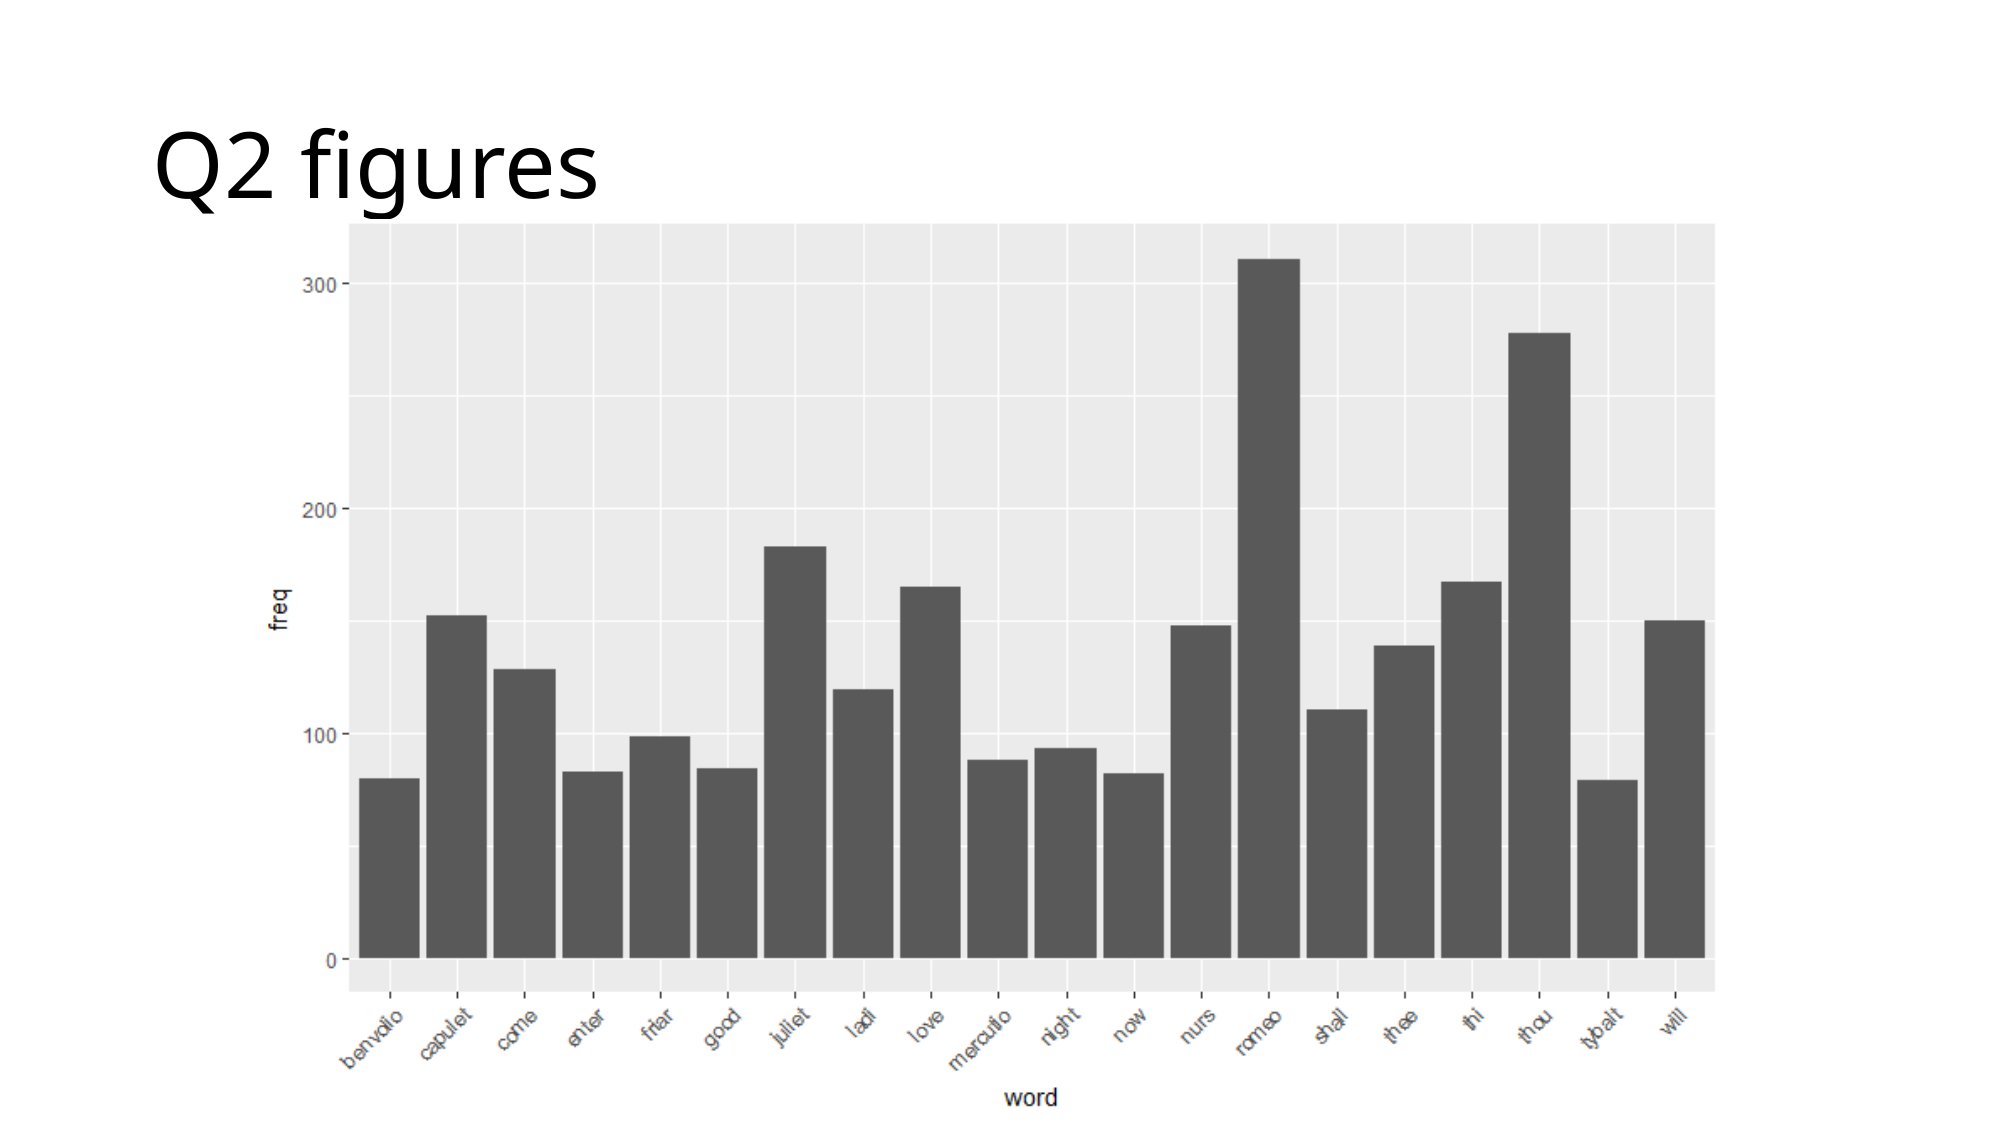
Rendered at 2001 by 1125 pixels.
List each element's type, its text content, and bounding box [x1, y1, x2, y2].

picture [257, 219, 1717, 1108]
title Q2 figures [137, 59, 1863, 278]
